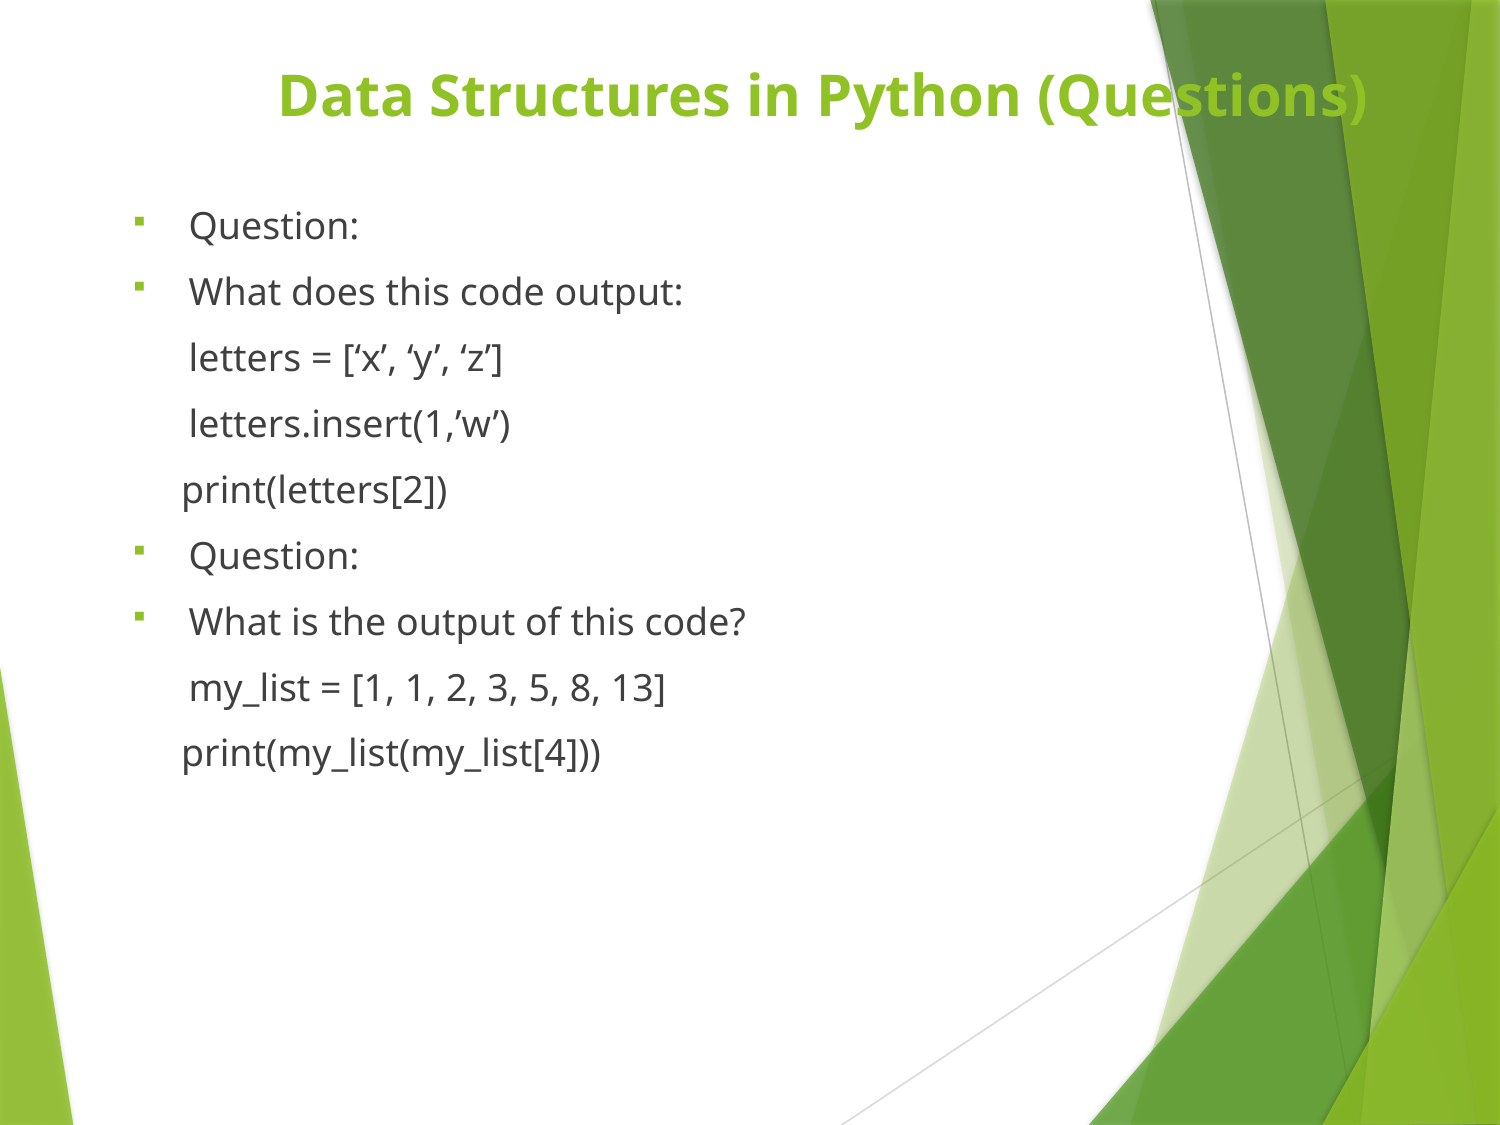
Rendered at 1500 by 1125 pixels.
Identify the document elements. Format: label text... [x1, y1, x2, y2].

title Data Structures in Python (Questions) [262, 51, 1500, 137]
list Question: What does this code output: letters = [‘x’, ‘y’, ‘z’] letters.insert(1,’w’) print(letters[2]) Question: What is the output of this code? my_list = [1, 1, 2, 3, 5, 8, 13] print(my_list(my_list[4])) [117, 195, 1500, 1040]
